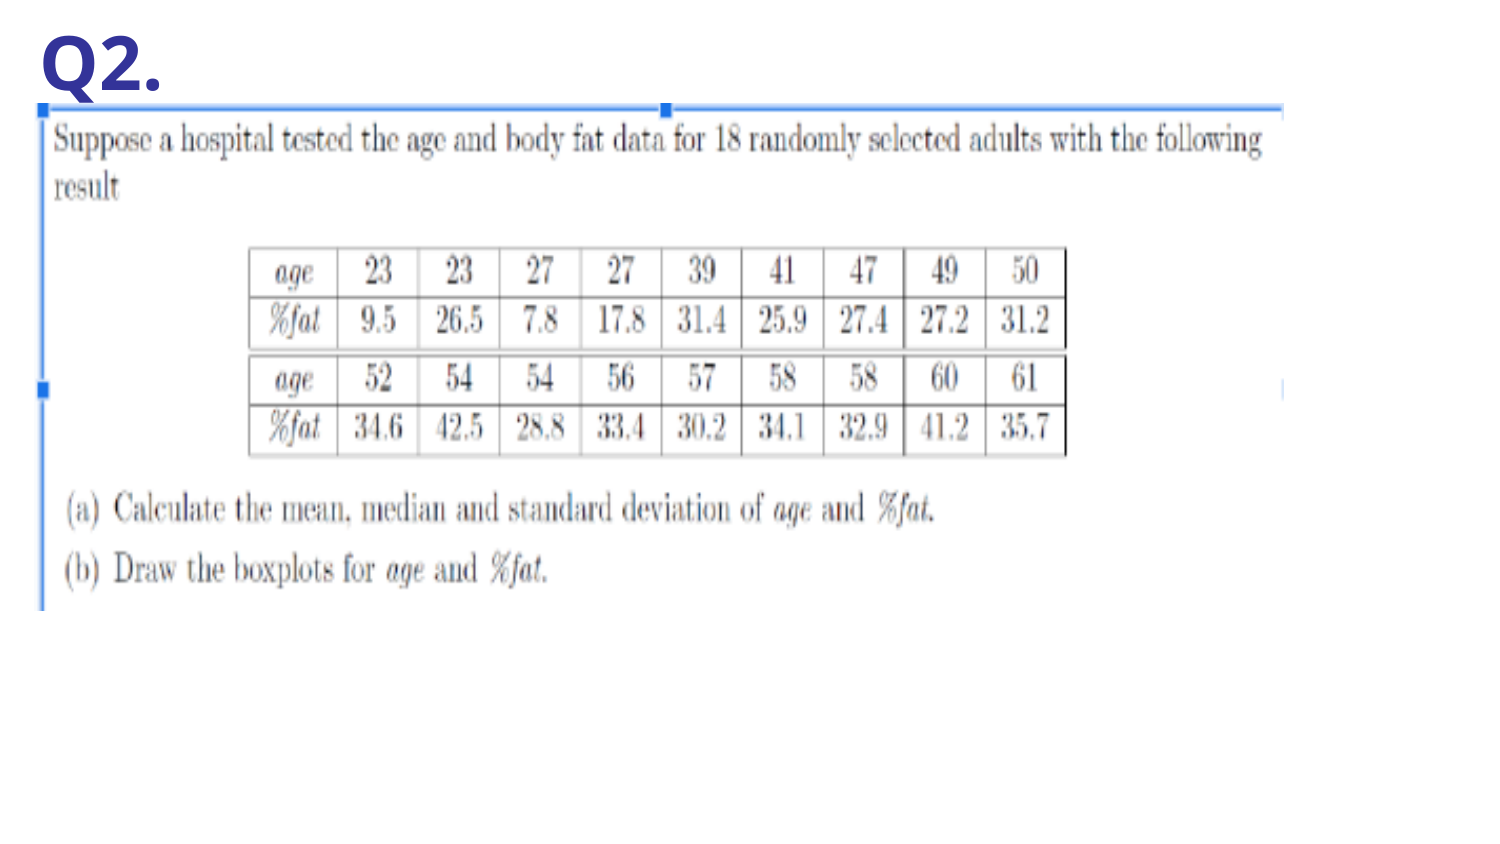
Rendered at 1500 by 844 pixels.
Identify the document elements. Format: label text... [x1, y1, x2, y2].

picture [34, 103, 1284, 611]
text_box Q2. [24, 37, 1463, 113]
